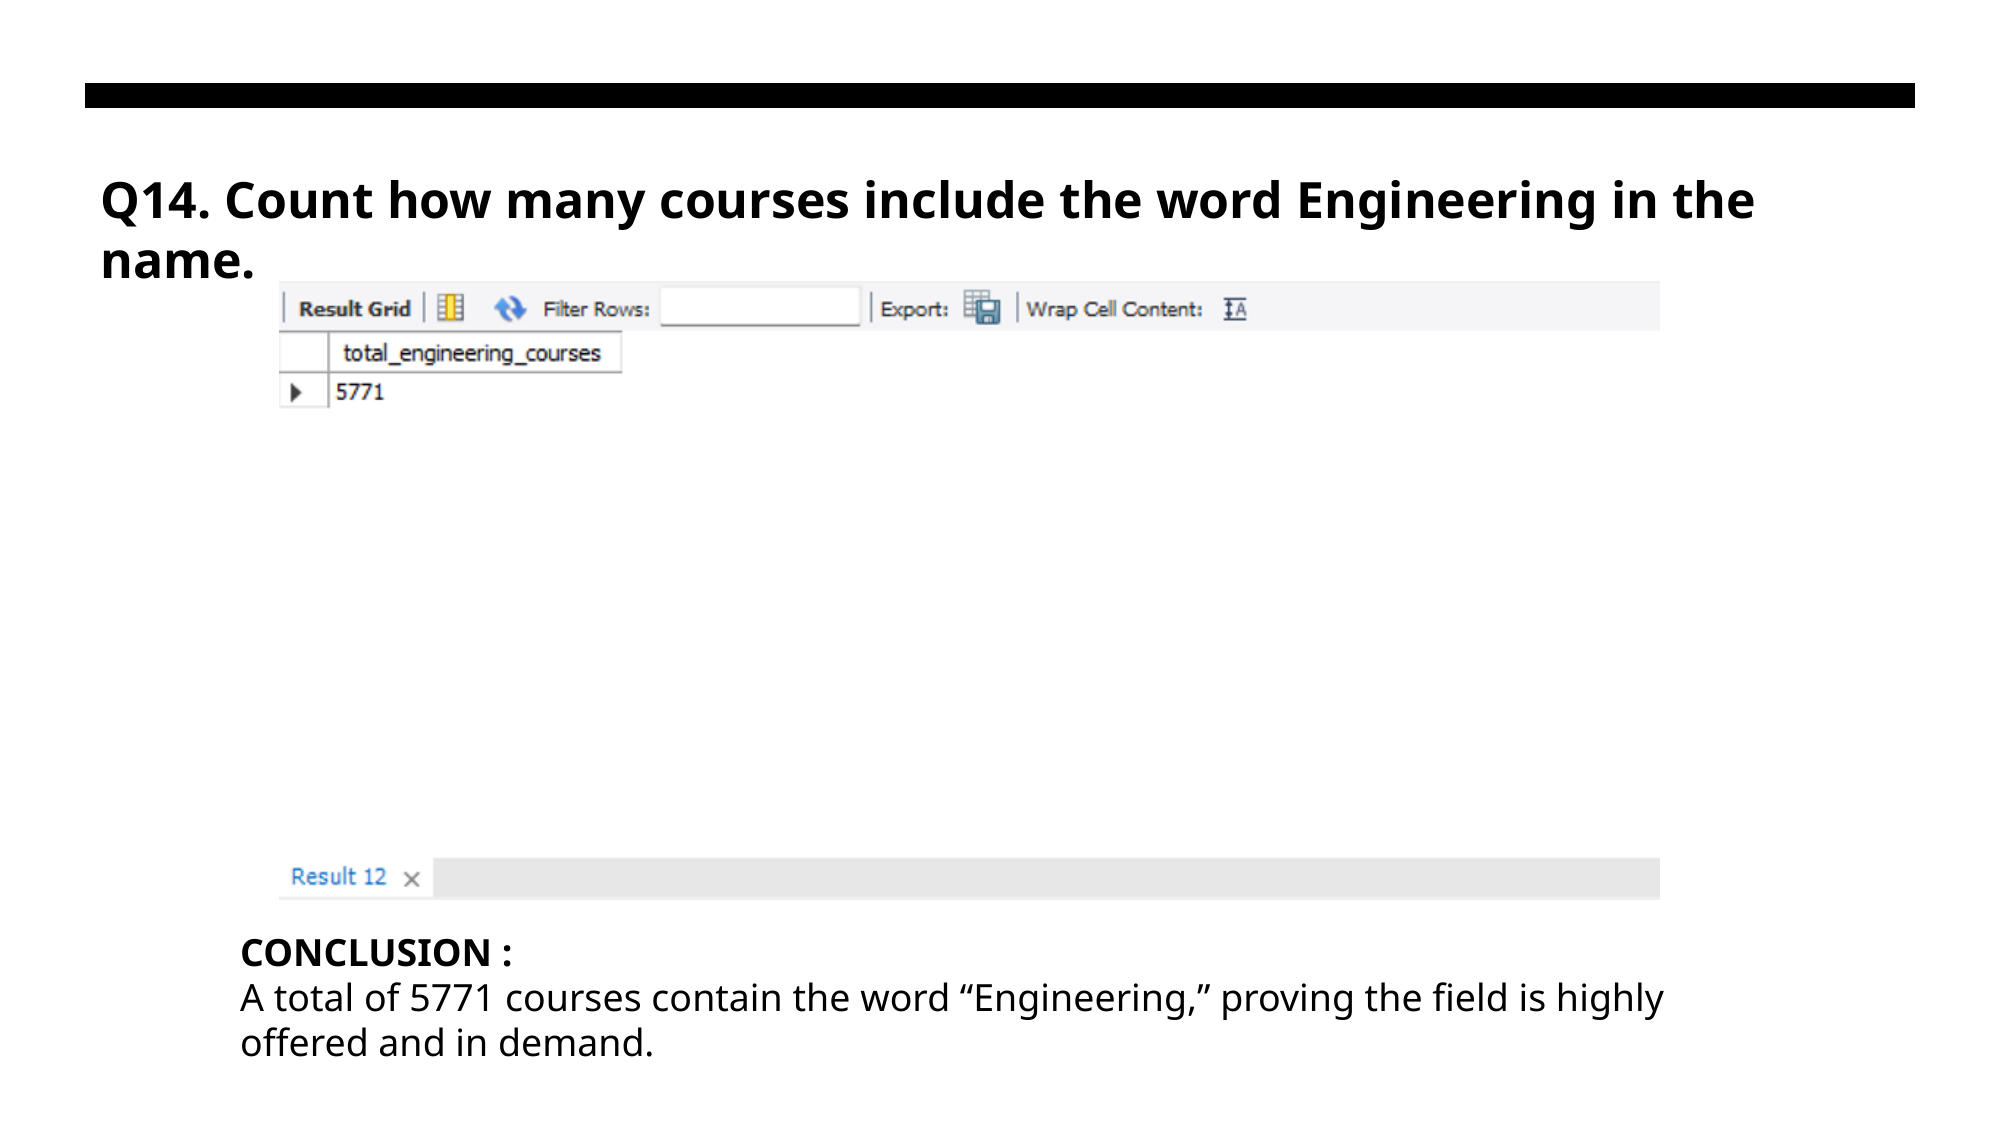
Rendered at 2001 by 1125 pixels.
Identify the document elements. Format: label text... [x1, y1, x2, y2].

title Q14. Count how many courses include the word Engineering in the name. [85, 160, 1916, 401]
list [279, 280, 1661, 900]
text_box CONCLUSION : A total of 5771 courses contain the word “Engineering,” proving the field is highly offered and in demand. [225, 921, 1724, 1072]
